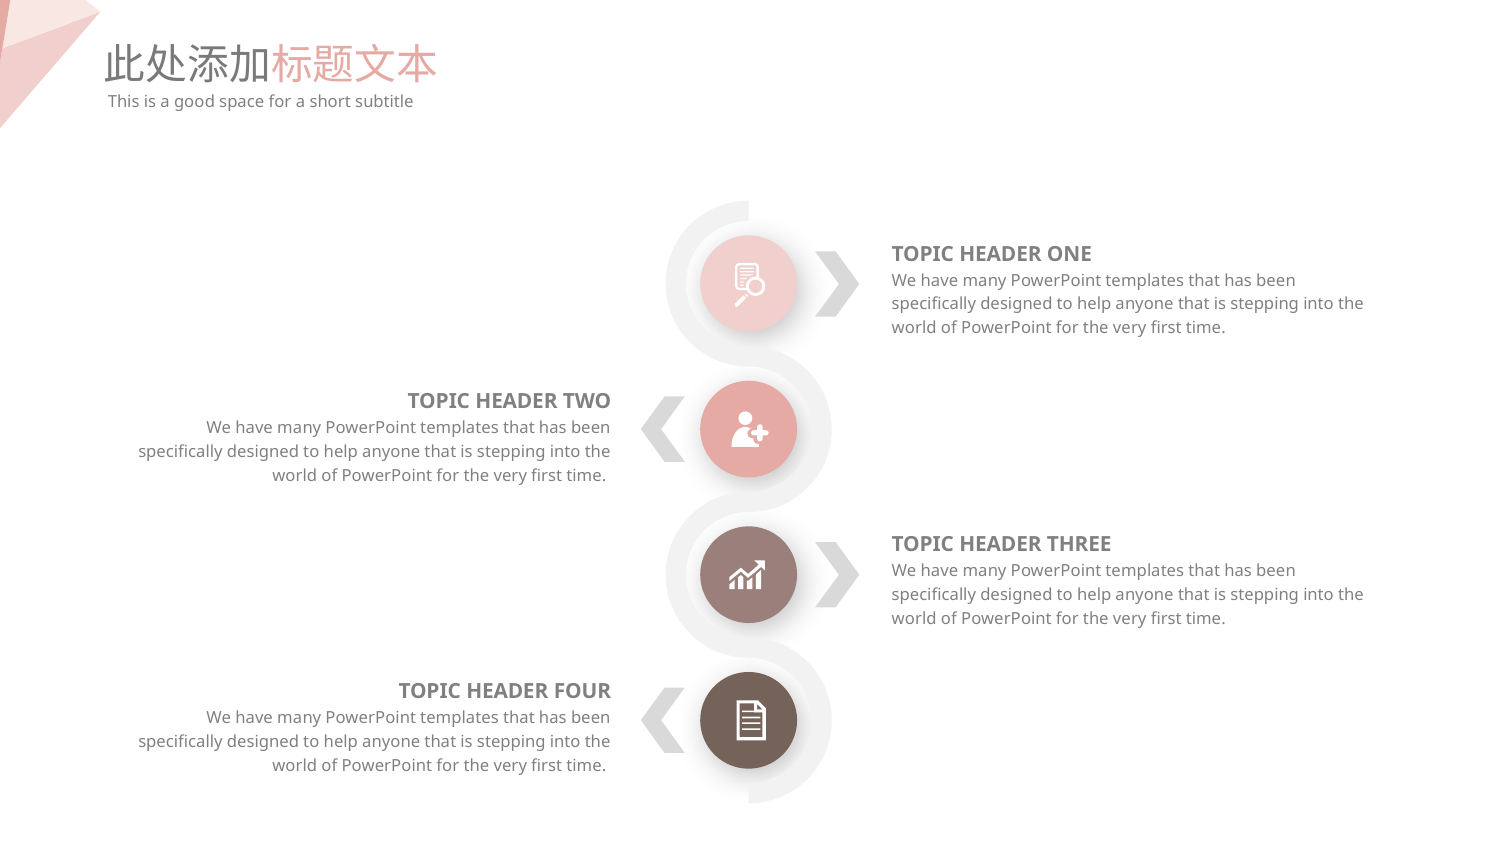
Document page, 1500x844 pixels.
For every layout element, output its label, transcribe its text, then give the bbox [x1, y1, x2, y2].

text_box [698, 669, 800, 771]
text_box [0, 0, 101, 131]
text_box [815, 251, 860, 317]
text_box This is a good space for a short subtitle [104, 83, 430, 119]
text_box [698, 524, 800, 626]
text_box [698, 378, 800, 480]
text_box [734, 262, 767, 308]
text_box [698, 233, 800, 334]
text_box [736, 700, 767, 741]
text_box TOPIC HEADER TWO We have many PowerPoint templates that has been specifically designed to help anyone that is stepping into the world of PowerPoint for the very first time. [126, 382, 612, 485]
text_box TOPIC HEADER THREE We have many PowerPoint templates that has been specifically designed to help anyone that is stepping into the world of PowerPoint for the very first time. [891, 526, 1376, 628]
text_box [640, 396, 685, 462]
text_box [731, 411, 769, 448]
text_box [729, 560, 766, 590]
text_box [640, 687, 685, 753]
text_box TOPIC HEADER ONE We have many PowerPoint templates that has been specifically designed to help anyone that is stepping into the world of PowerPoint for the very first time. [891, 235, 1376, 338]
text_box [815, 542, 860, 608]
text_box [665, 200, 832, 804]
text_box 此处添加标题文本 [104, 30, 454, 95]
text_box TOPIC HEADER FOUR We have many PowerPoint templates that has been specifically designed to help anyone that is stepping into the world of PowerPoint for the very first time. [126, 673, 612, 775]
